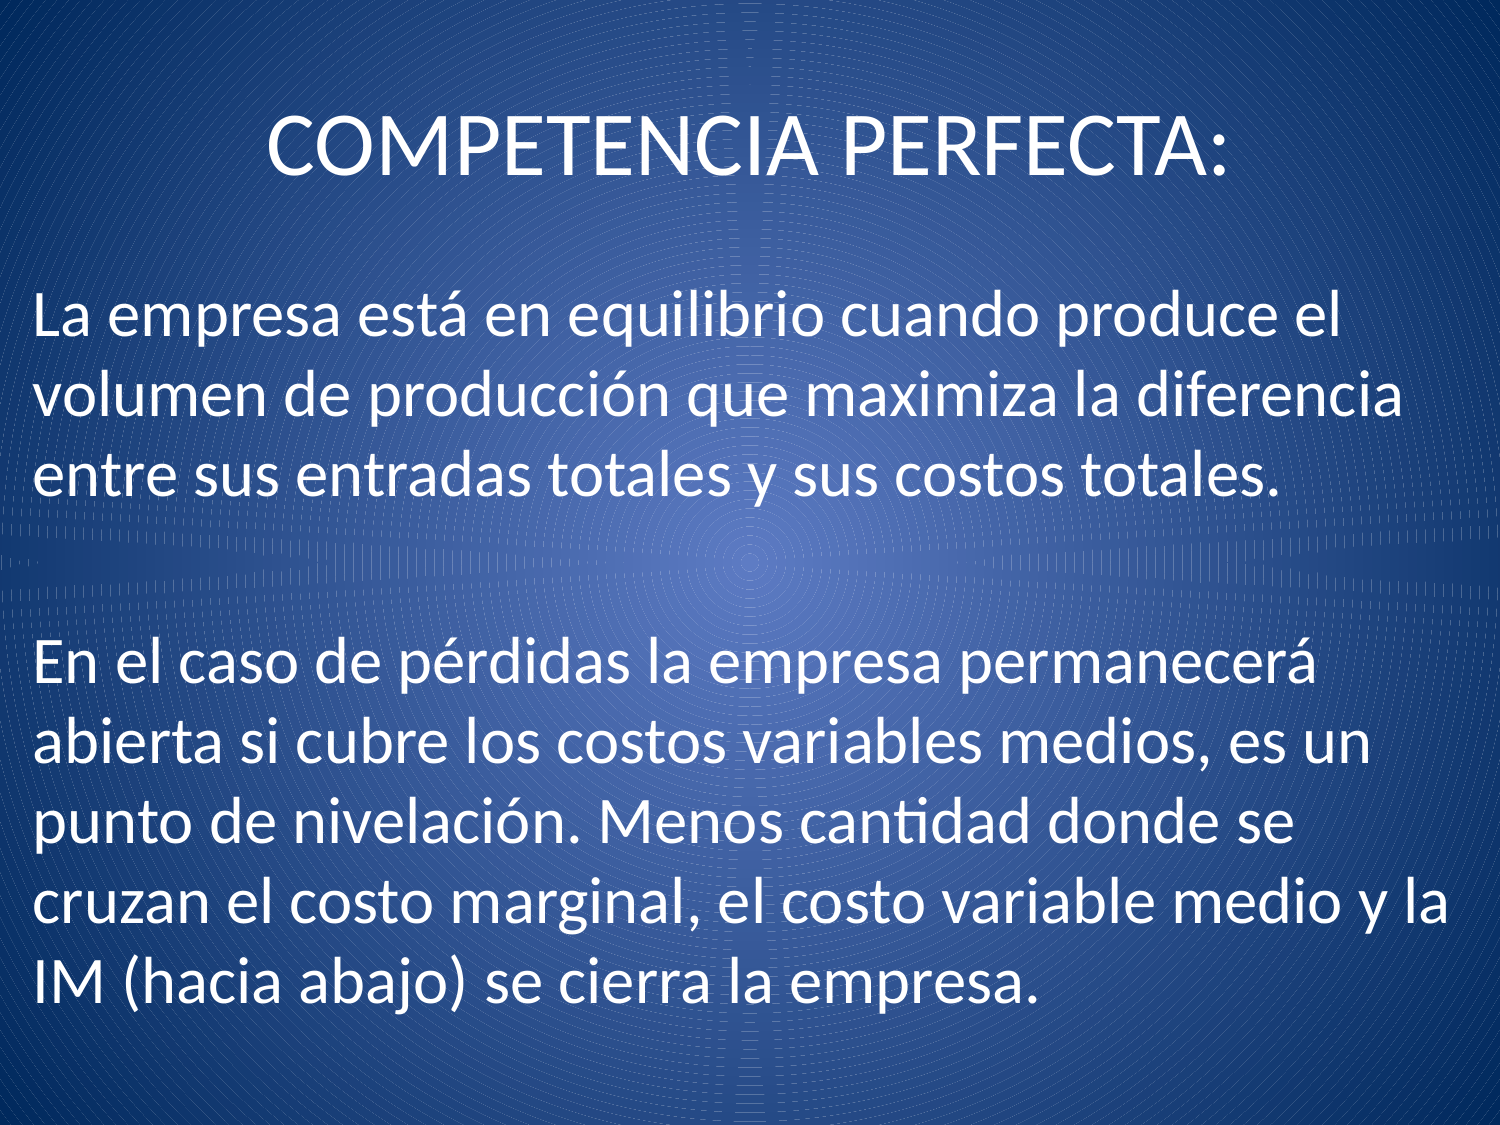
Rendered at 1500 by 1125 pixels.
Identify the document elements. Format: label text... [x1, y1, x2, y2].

list La empresa está en equilibrio cuando produce el volumen de producción que maximiza la diferencia entre sus entradas totales y sus costos totales. En el caso de pérdidas la empresa permanecerá abierta si cubre los costos variables medios, es un punto de nivelación. Menos cantidad donde se cruzan el costo marginal, el costo variable medio y la IM (hacia abajo) se cierra la empresa. [17, 262, 1483, 1106]
title COMPETENCIA PERFECTA: [75, 45, 1425, 233]
